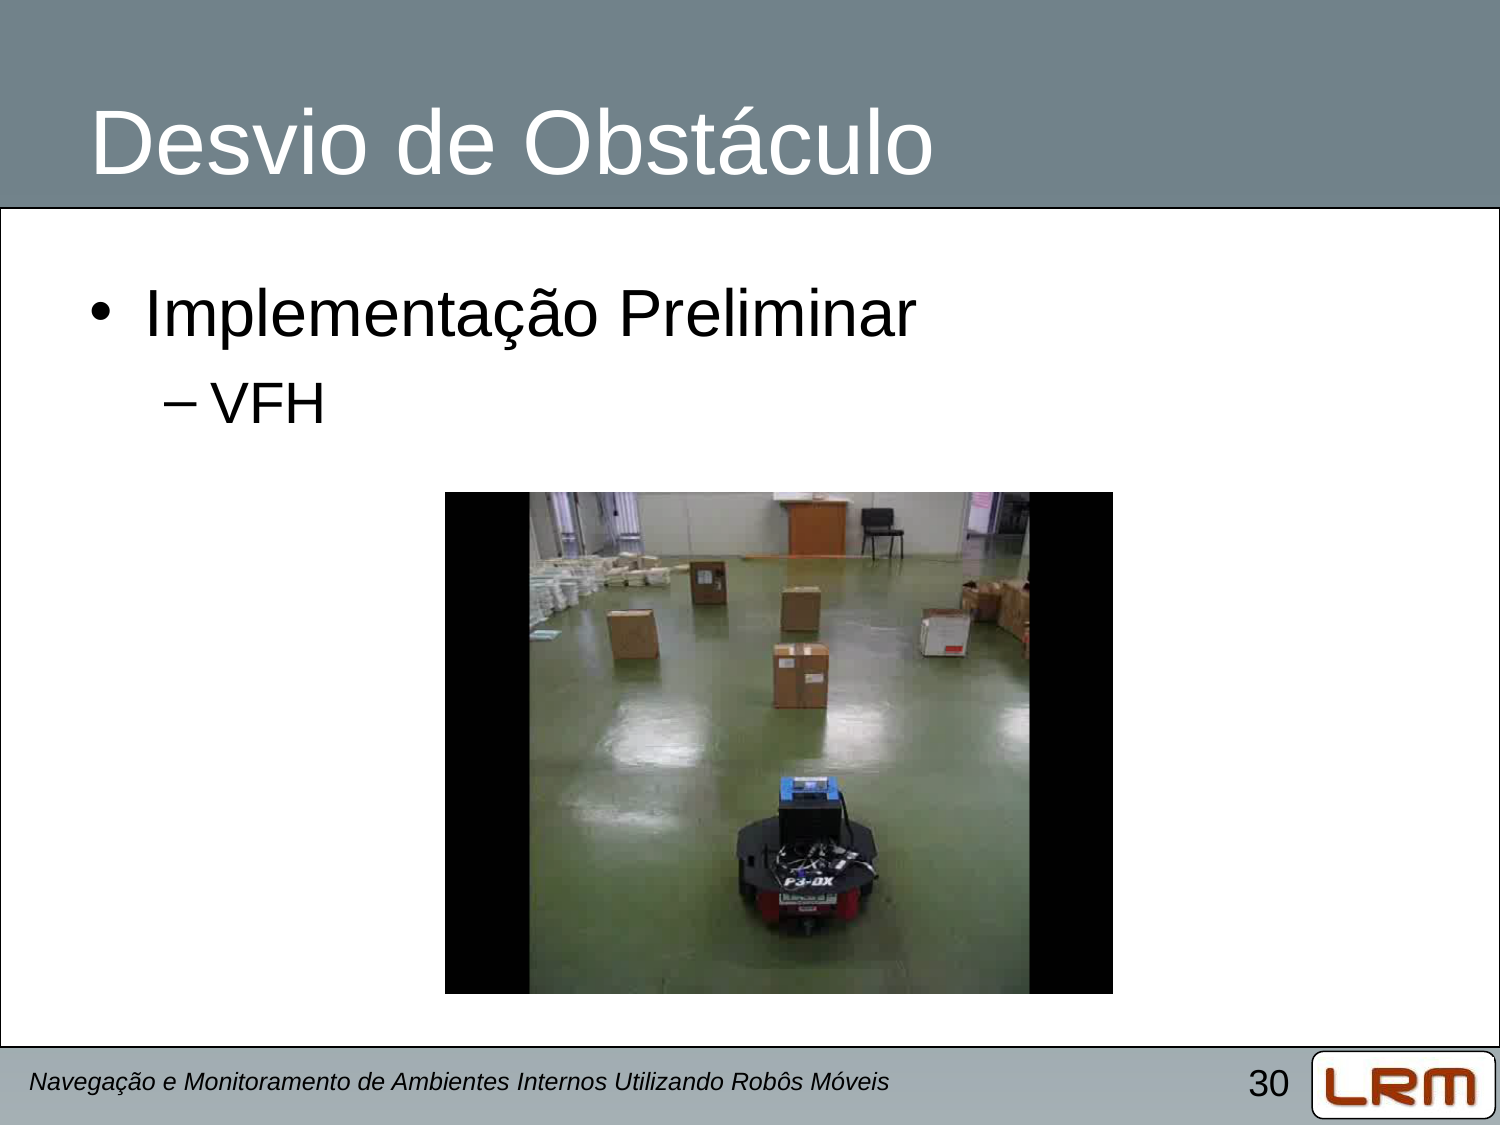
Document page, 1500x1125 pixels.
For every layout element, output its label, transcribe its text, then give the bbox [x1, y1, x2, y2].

picture [0, 0, 1500, 207]
title Desvio de Obstáculo [74, 44, 1425, 232]
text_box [444, 491, 1114, 995]
list Implementação Preliminar VFH [74, 262, 1425, 1005]
footer Navegação e Monitoramento de Ambientes Internos Utilizando Robôs Móveis [14, 1057, 1300, 1112]
picture [0, 1048, 1500, 1125]
